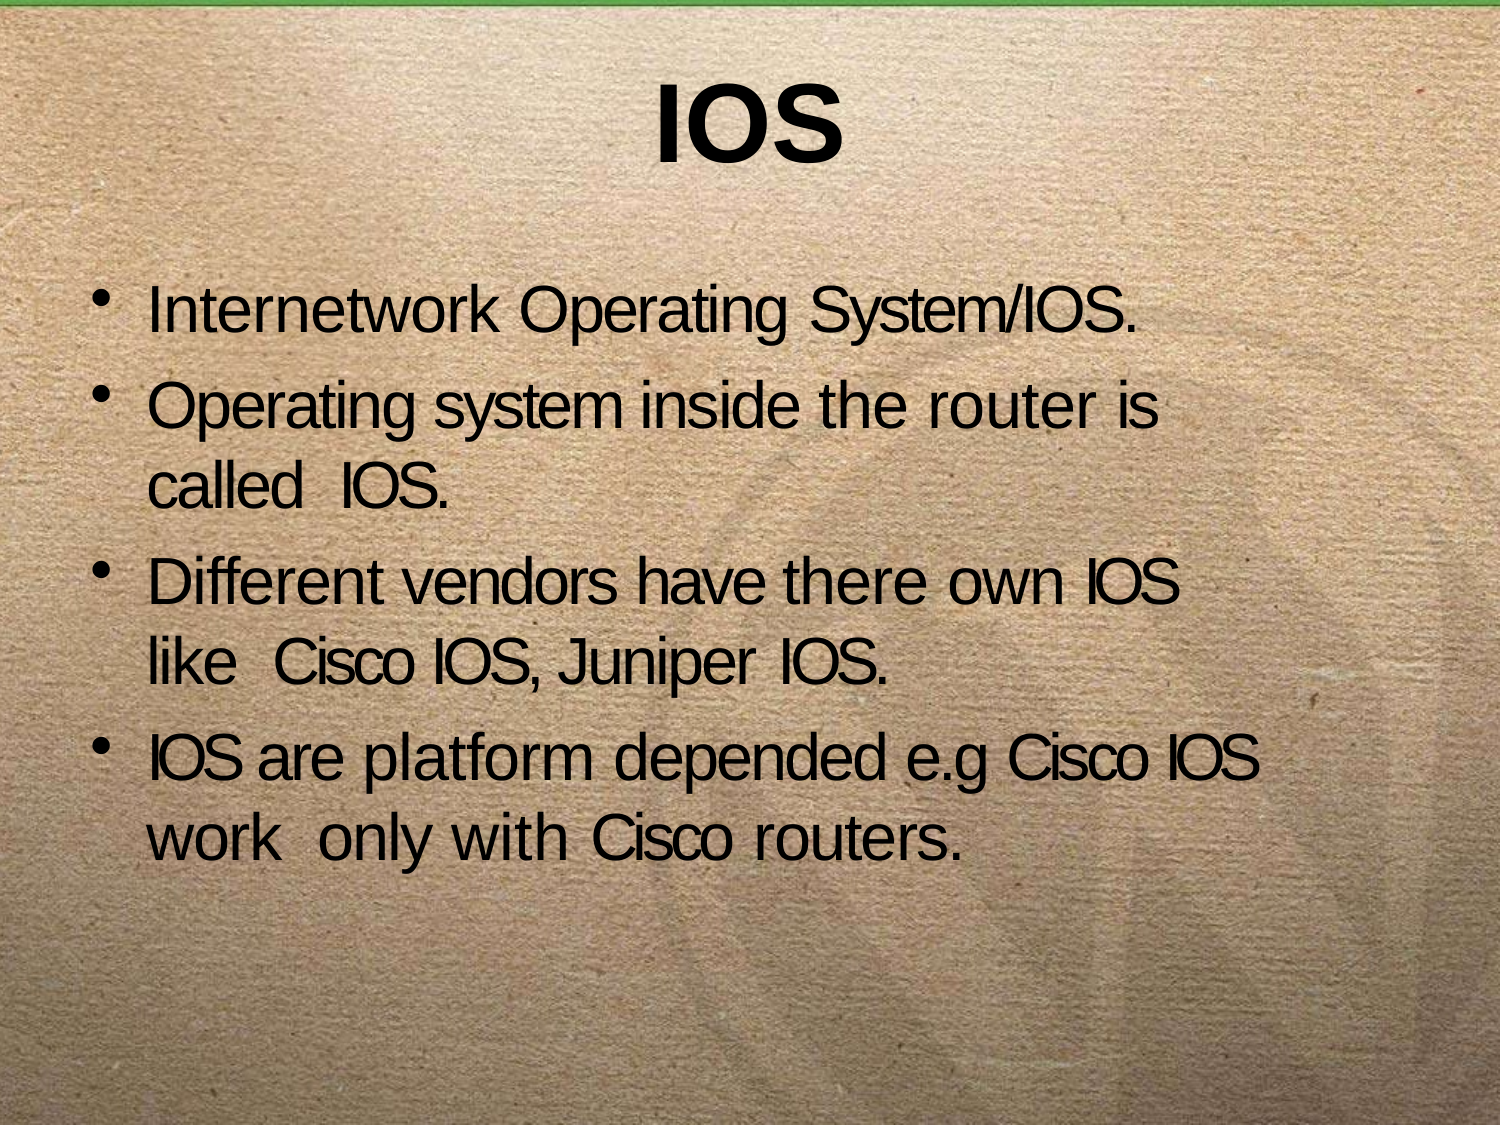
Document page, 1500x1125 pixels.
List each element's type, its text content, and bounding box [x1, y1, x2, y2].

title IOS [651, 47, 850, 238]
picture [0, 0, 1500, 1125]
text_box Internetwork Operating System/IOS. Operating system inside the router is called IOS. Different vendors have there own IOS like Cisco IOS, Juniper IOS. IOS are platform depended e.g Cisco IOS work only with Cisco routers. [87, 247, 1394, 874]
